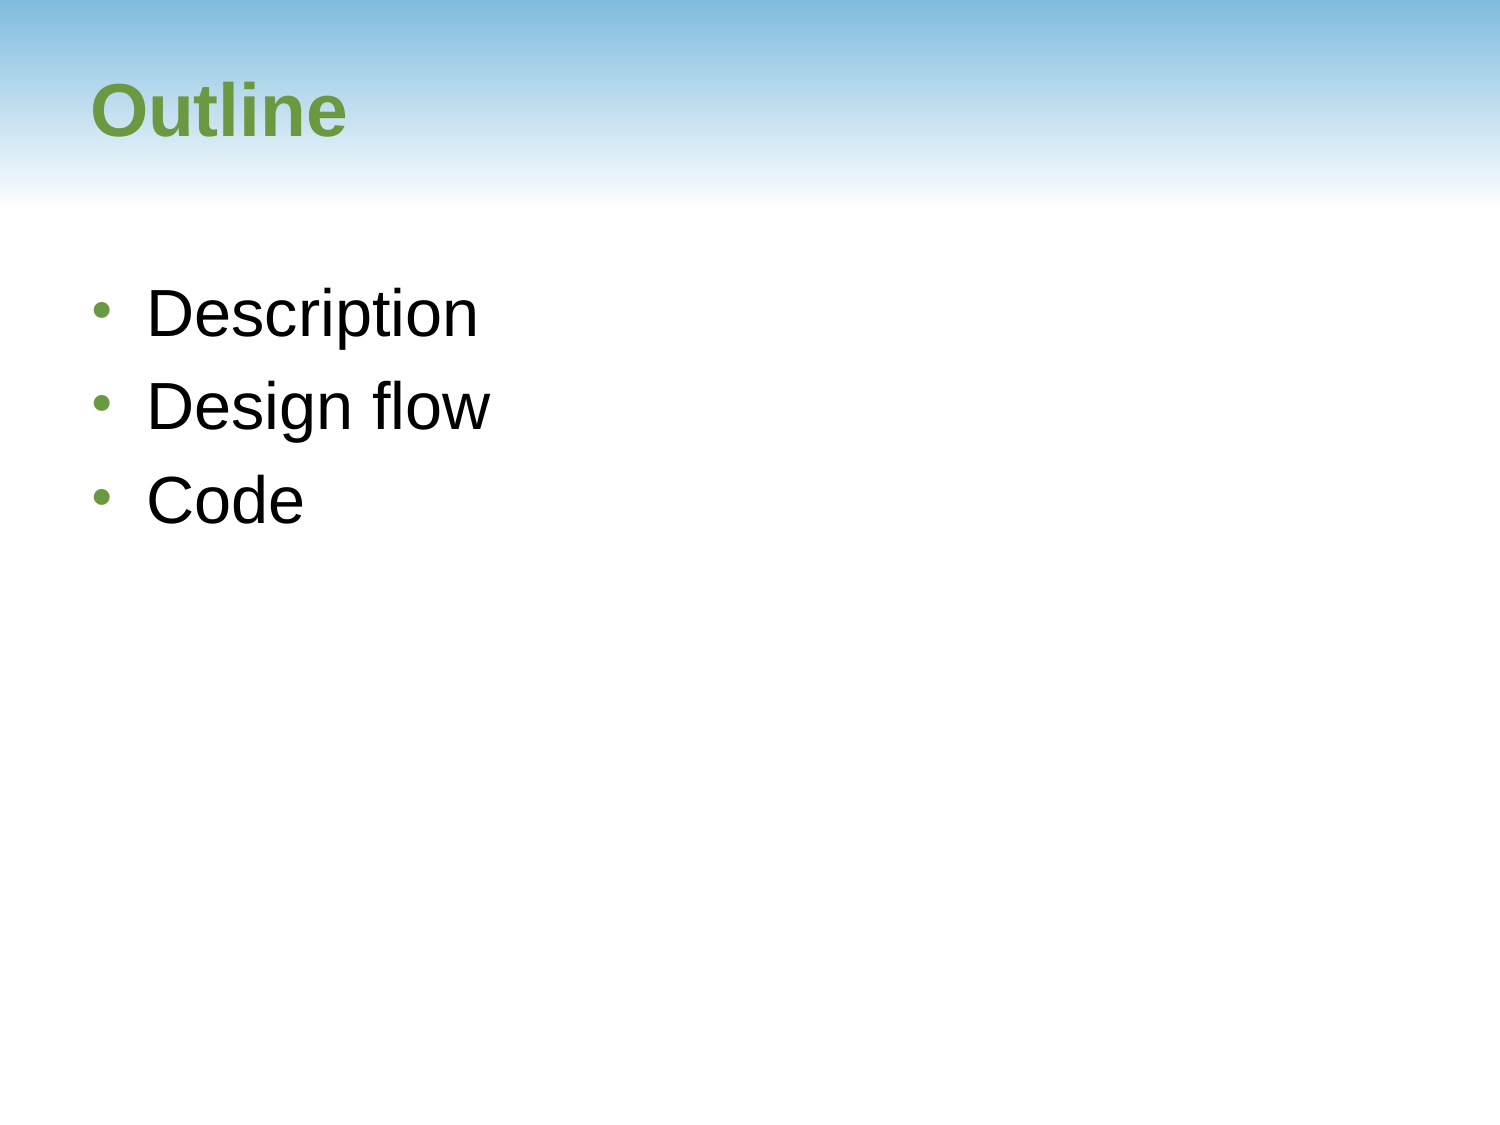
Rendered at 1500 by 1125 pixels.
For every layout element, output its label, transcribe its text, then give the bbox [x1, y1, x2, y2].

list Description Design flow Code [75, 262, 1438, 938]
title Outline [75, 12, 1438, 200]
